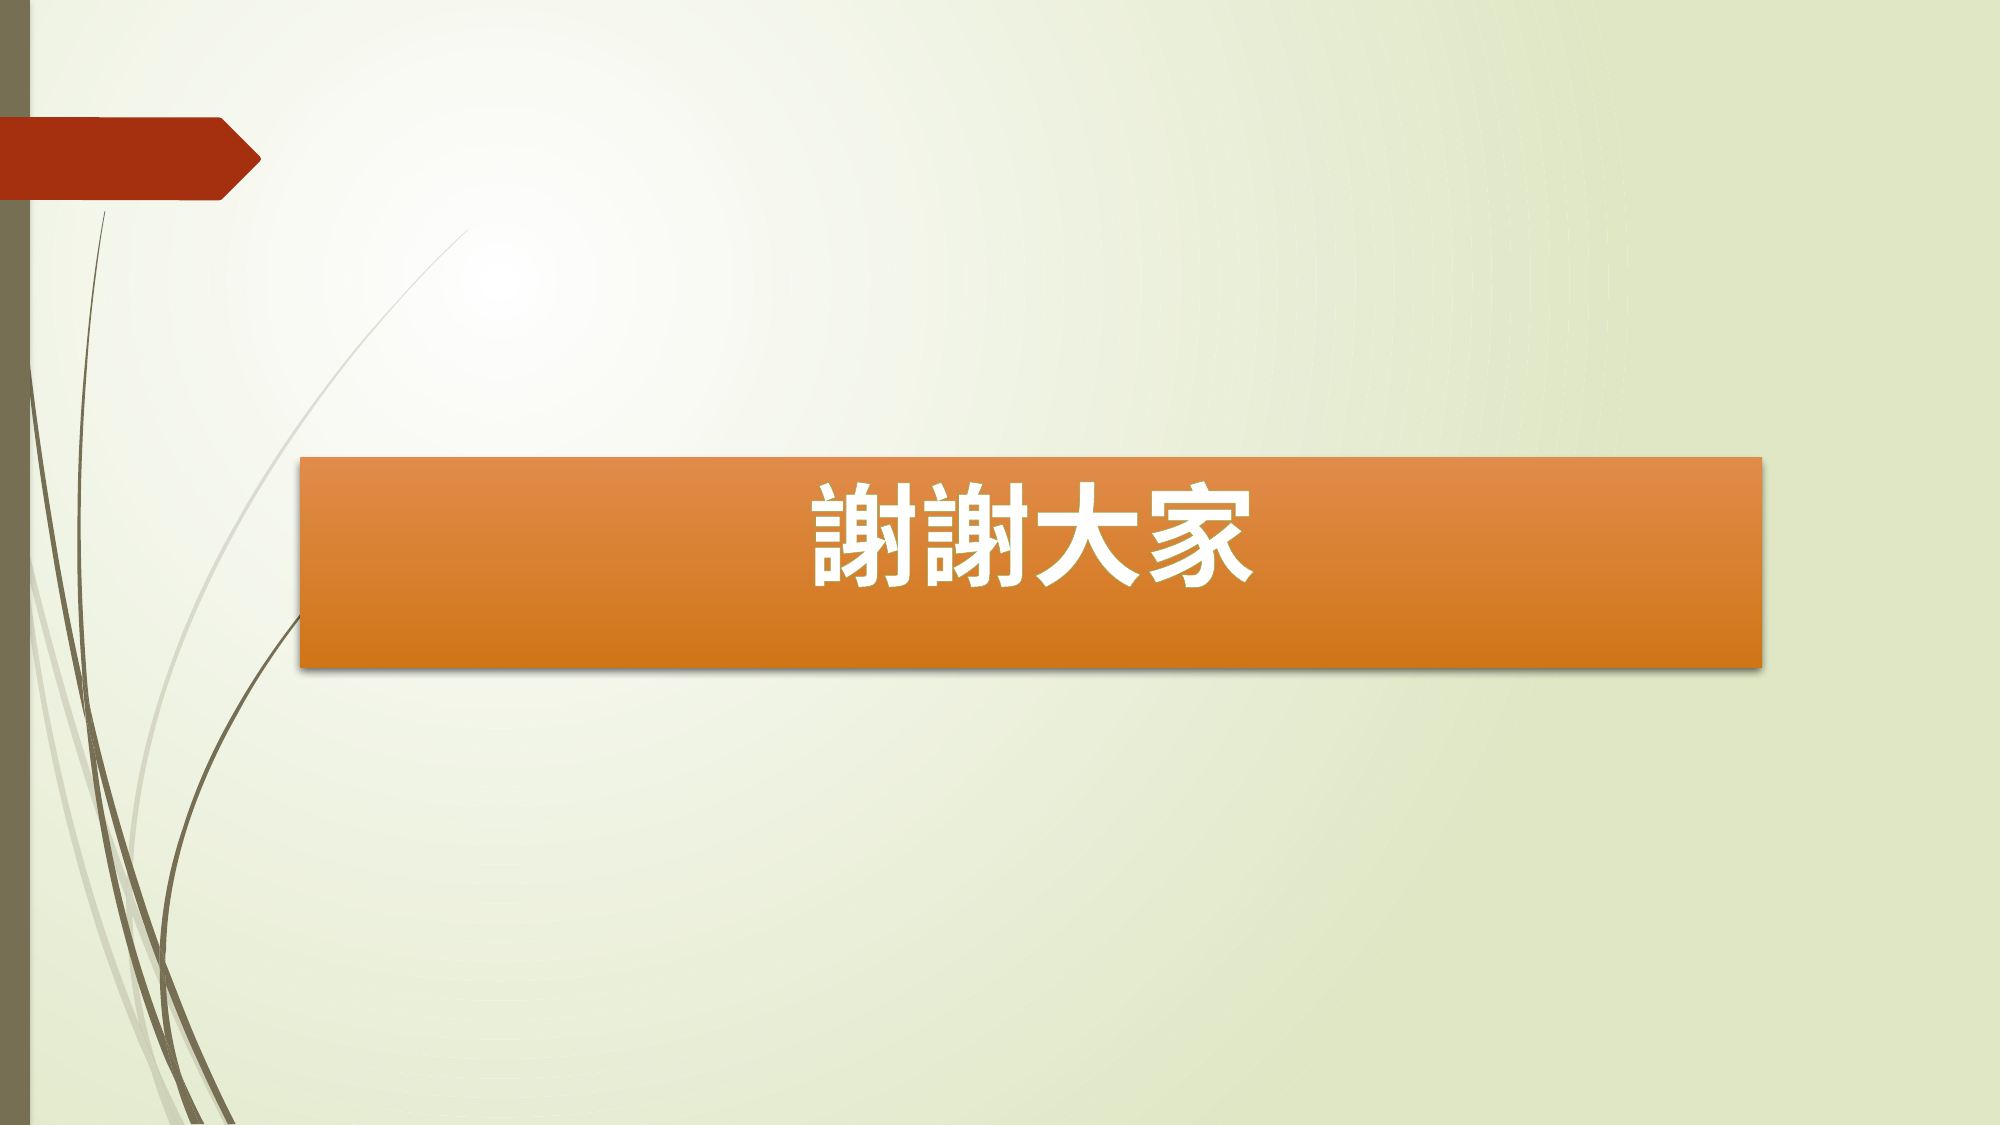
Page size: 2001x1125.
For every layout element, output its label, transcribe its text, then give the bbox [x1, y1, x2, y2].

title 謝謝大家 [300, 457, 1763, 668]
